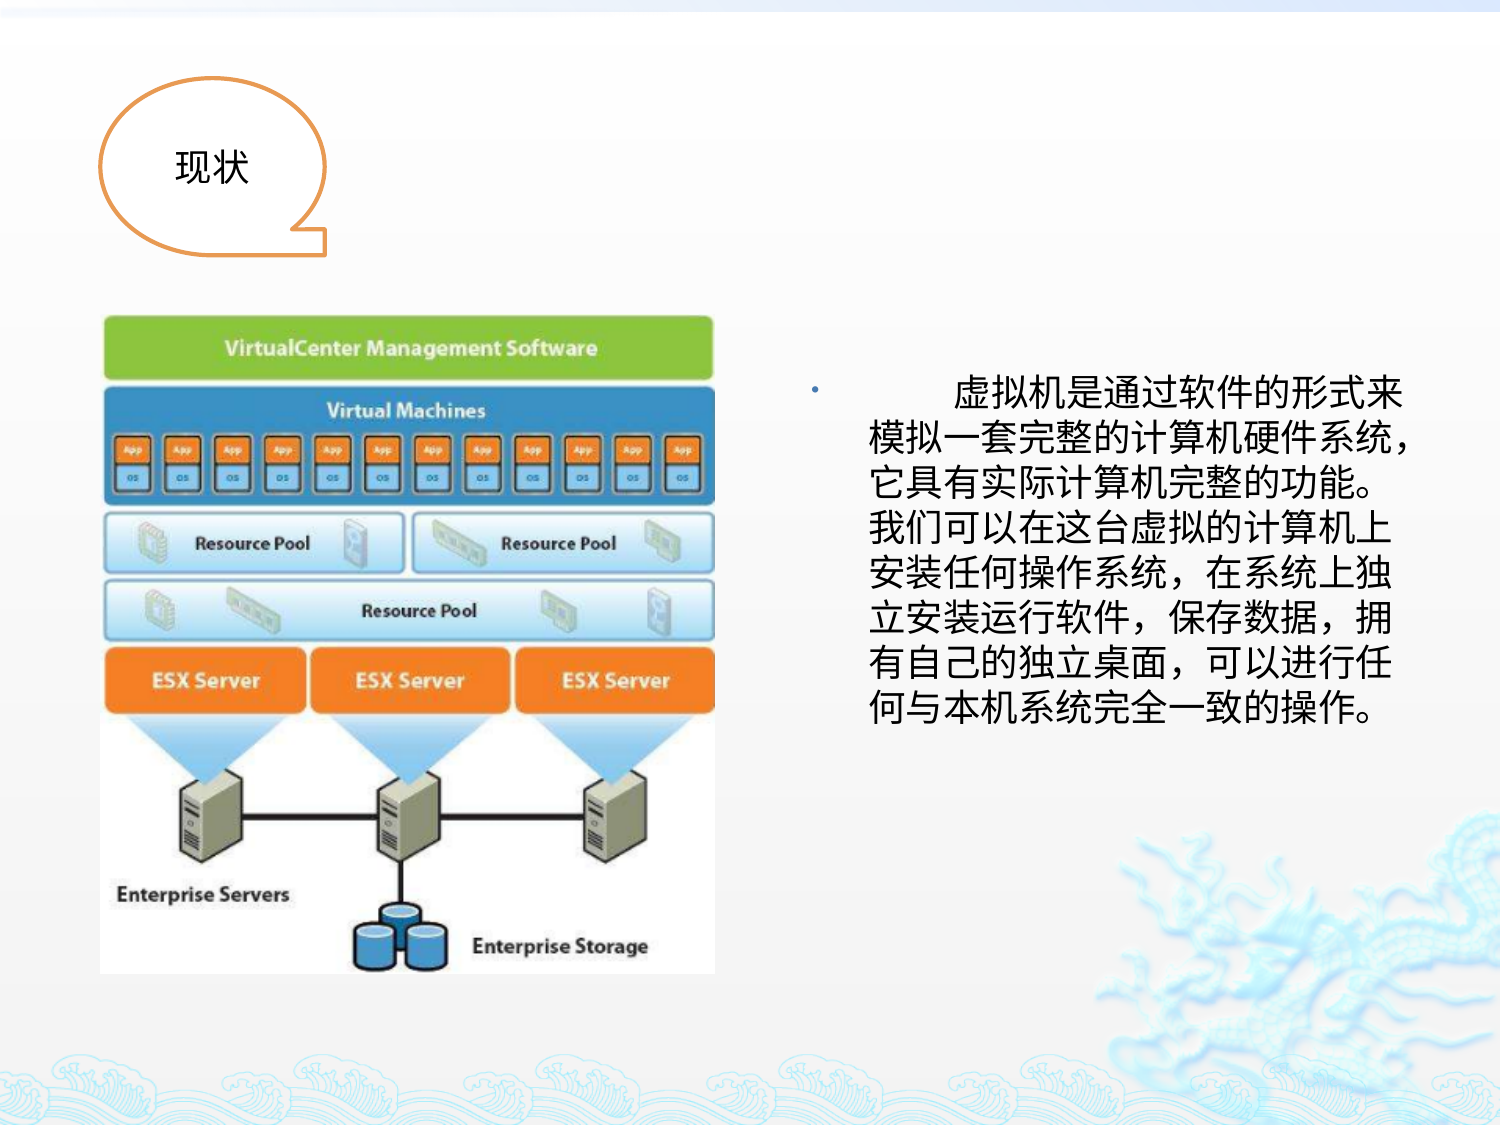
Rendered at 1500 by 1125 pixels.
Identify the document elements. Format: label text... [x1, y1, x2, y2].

text_box 现状 [98, 76, 327, 258]
list 虚拟机是通过软件的形式来模拟一套完整的计算机硬件系统，它具有实际计算机完整的功能。我们可以在这台虚拟的计算机上安装任何操作系统，在系统上独立安装运行软件，保存数据，拥有自己的独立桌面，可以进行任何与本机系统完全一致的操作。 [797, 361, 1425, 1005]
picture [99, 313, 715, 975]
